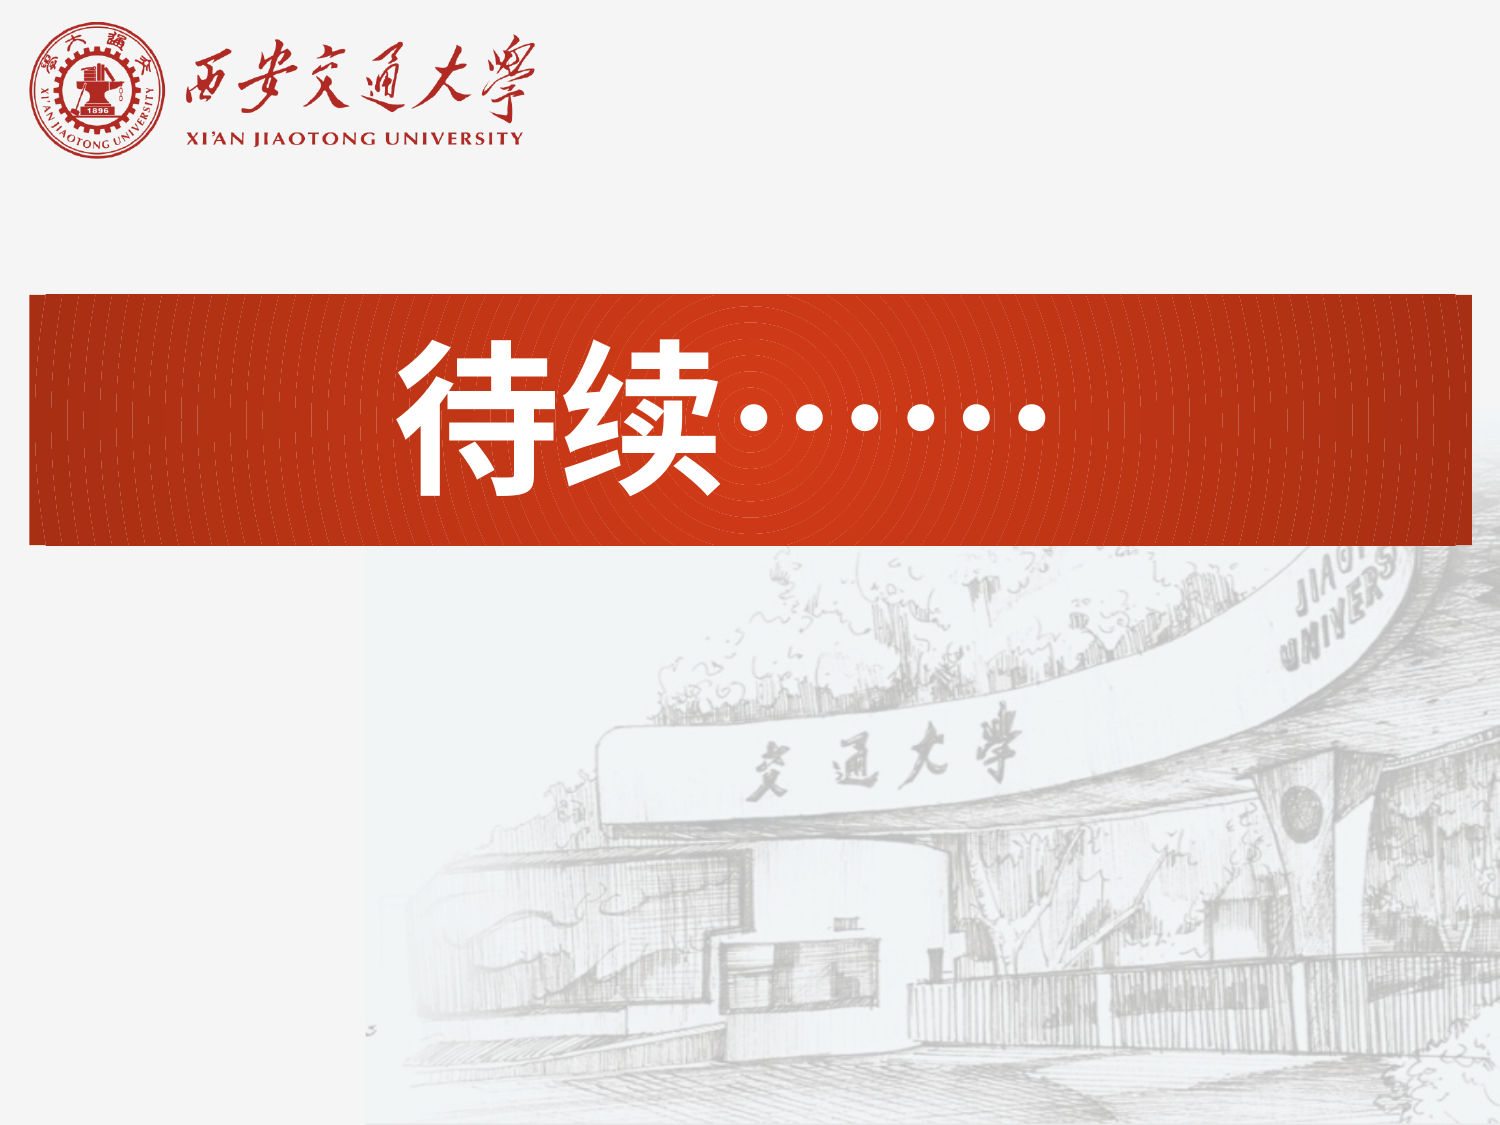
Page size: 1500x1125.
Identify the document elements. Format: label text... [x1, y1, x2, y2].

picture [29, 22, 554, 164]
text_box 待续…… [77, 307, 1376, 523]
